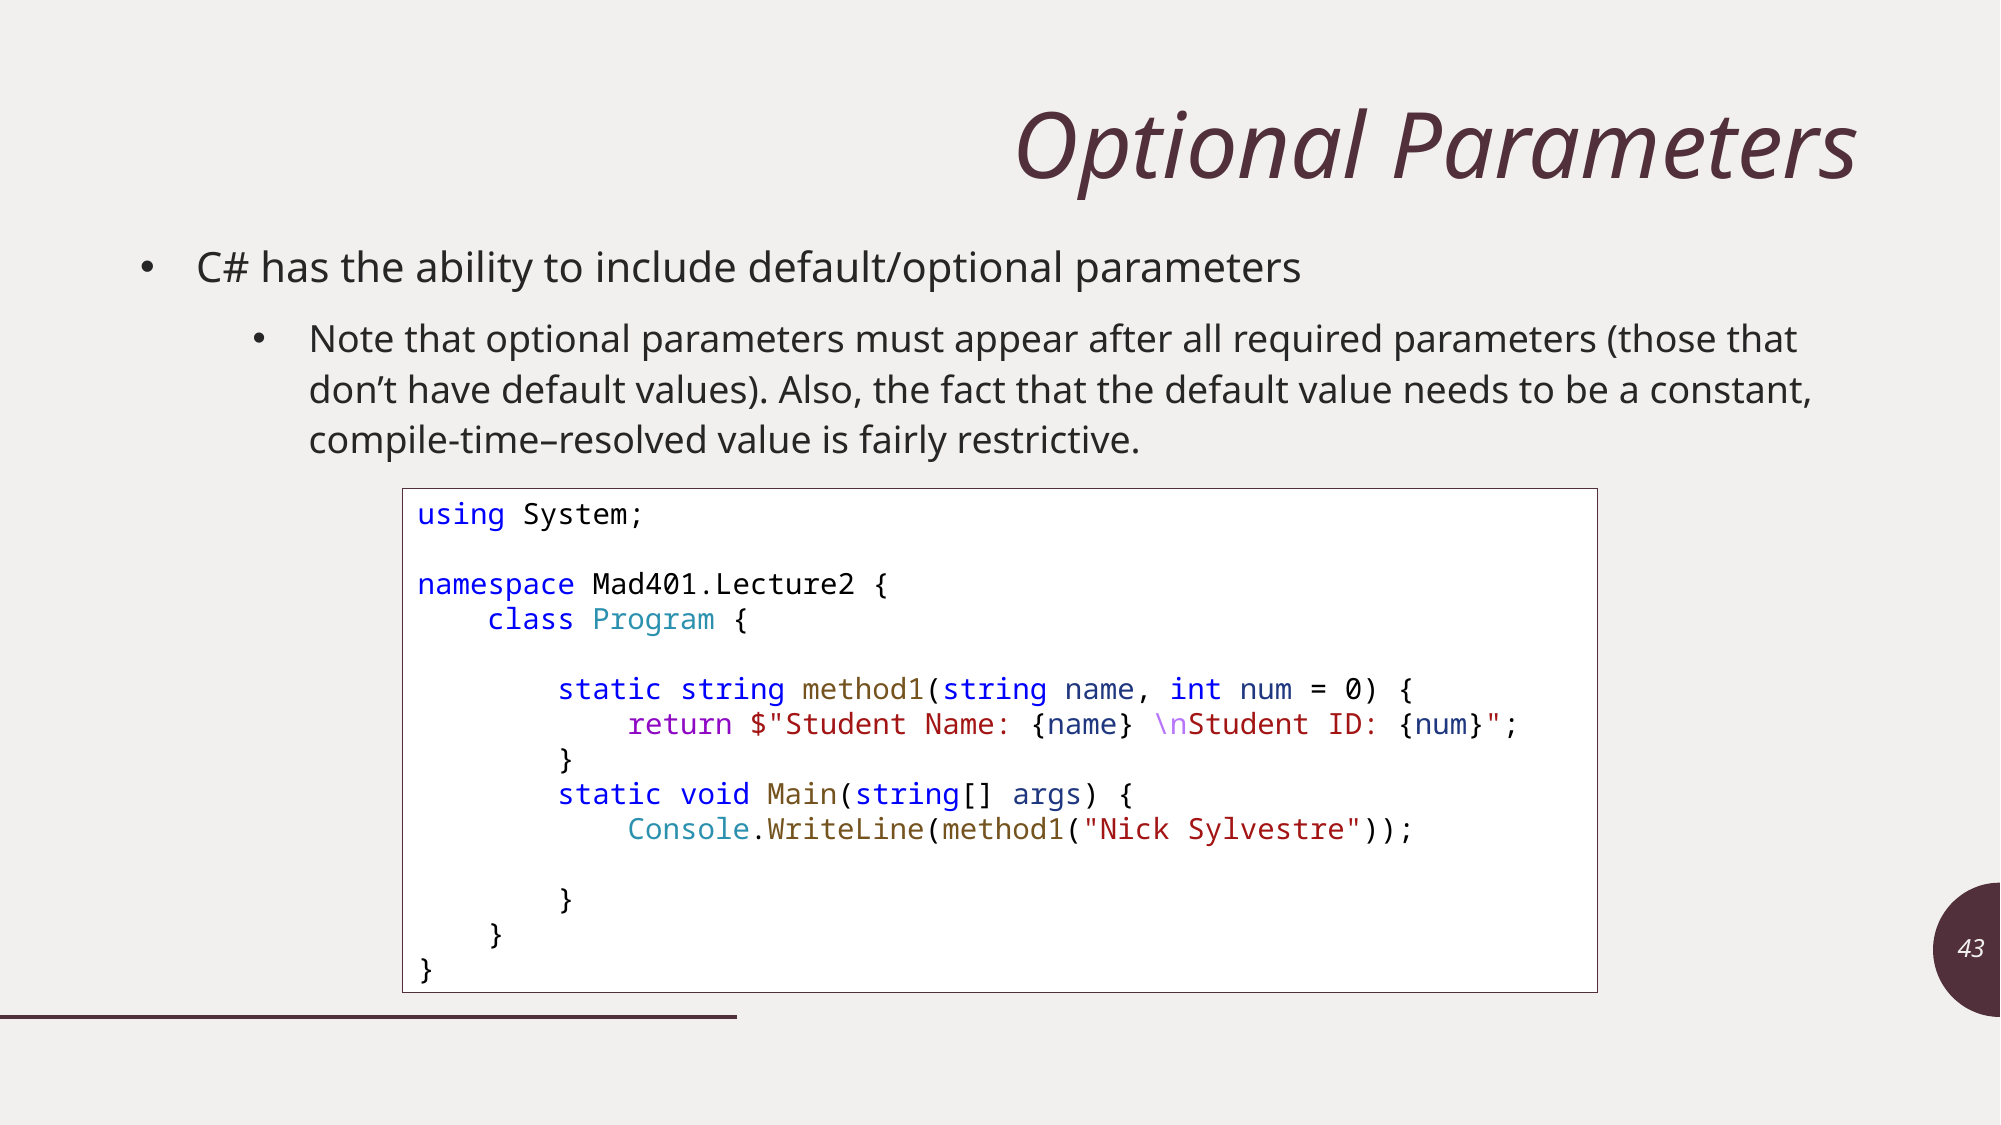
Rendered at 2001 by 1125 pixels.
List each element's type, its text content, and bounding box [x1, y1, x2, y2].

list C# has the ability to include default/optional parameters Note that optional parameters must appear after all required parameters (those that don’t have default values). Also, the fact that the default value needs to be a constant, compile-time–resolved value is fairly restrictive. [125, 227, 1875, 999]
title Optional Parameters [125, 91, 1875, 207]
slide_number 43 [1933, 919, 2000, 980]
text_box using System; namespace Mad401.Lecture2 { class Program { static string method1(string name, int num = 0) { return $"Student Name: {name} \nStudent ID: {num}"; } static void Main(string[] args) { Console.WriteLine(method1("Nick Sylvestre")); } } } [402, 488, 1598, 993]
